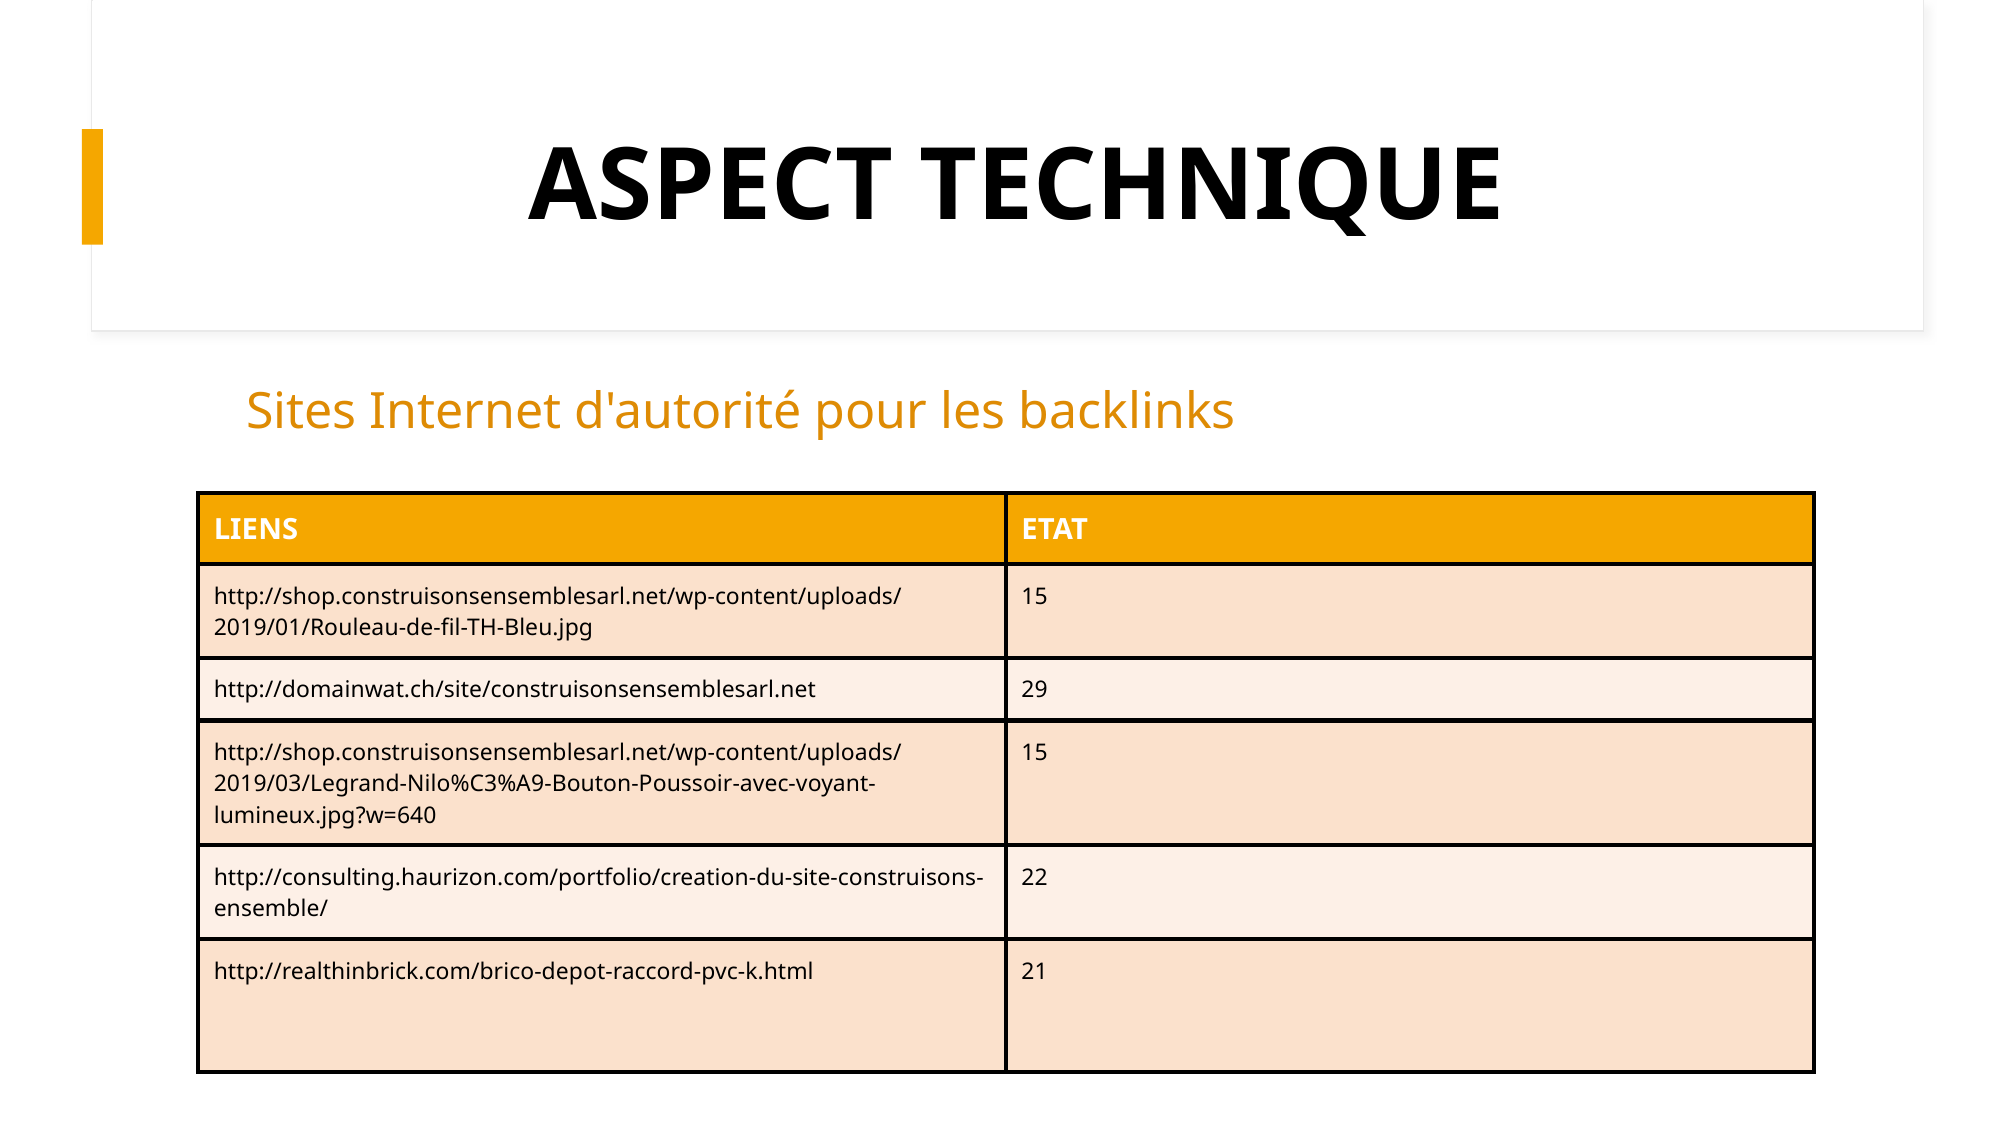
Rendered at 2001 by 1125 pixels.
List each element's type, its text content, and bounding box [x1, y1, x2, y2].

table_cell 15 [1008, 566, 1812, 656]
table_cell 21 [1008, 941, 1812, 1070]
table_cell 15 [1008, 723, 1812, 843]
table_cell http://shop.construisonsensemblesarl.net/wp-content/uploads/2019/03/Legrand-Nilo%C3%A9-Bouton-Poussoir-avec-voyant-lumineux.jpg?w=640 [200, 723, 1004, 843]
title ASPECT TECHNIQUE [183, 90, 1851, 284]
table_header LIENS [200, 495, 1004, 562]
table_cell http://domainwat.ch/site/construisonsensemblesarl.net [200, 660, 1004, 718]
table_cell http://realthinbrick.com/brico-depot-raccord-pvc-k.html [200, 941, 1004, 1070]
table_cell http://shop.construisonsensemblesarl.net/wp-content/uploads/2019/01/Rouleau-de-fil-TH-Bleu.jpg [200, 566, 1004, 656]
table_cell 22 [1008, 847, 1812, 937]
text_box Sites Internet d'autorité pour les backlinks [231, 371, 1387, 447]
table_cell 29 [1008, 660, 1812, 718]
table_header ETAT [1008, 495, 1812, 562]
table_cell http://consulting.haurizon.com/portfolio/creation-du-site-construisons-ensemble/ [200, 847, 1004, 937]
